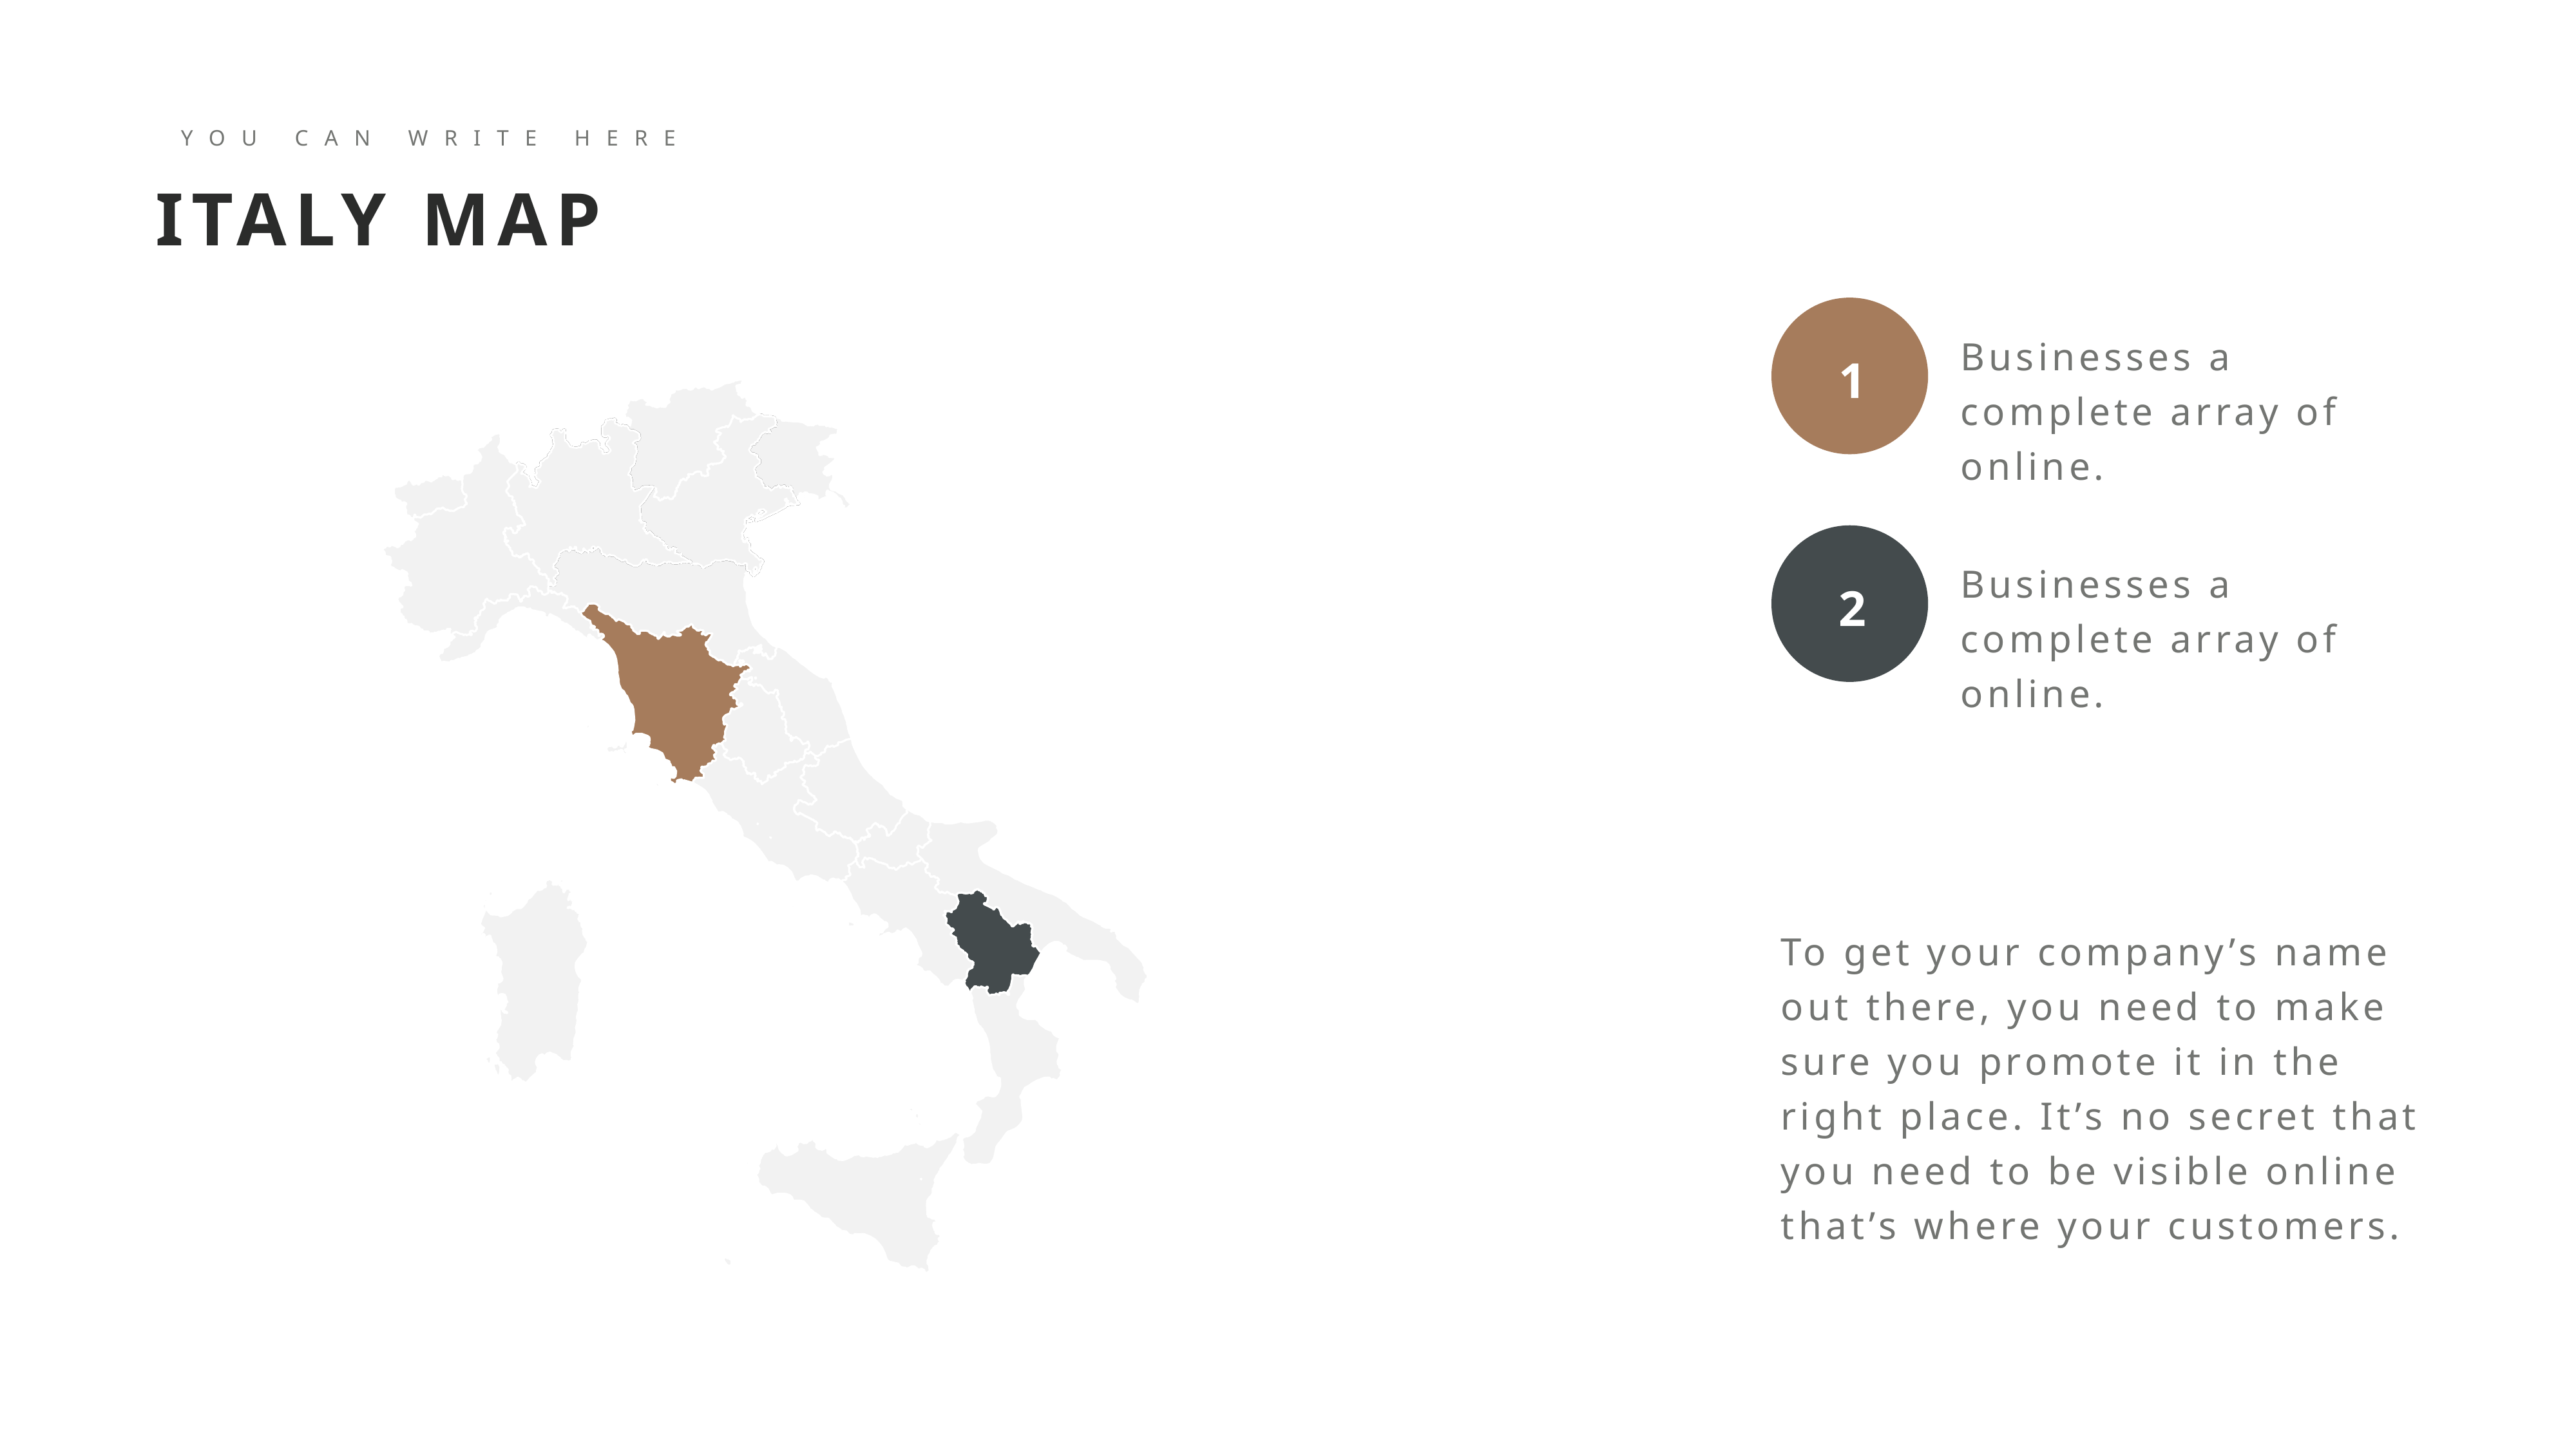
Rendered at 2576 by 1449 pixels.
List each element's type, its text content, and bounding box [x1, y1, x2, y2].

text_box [382, 379, 1149, 1346]
text_box Businesses a complete array of online. [1951, 546, 2452, 720]
text_box 1 [1813, 345, 1892, 413]
text_box [1770, 524, 1929, 683]
text_box Businesses a complete array of online. [1951, 318, 2452, 493]
text_box [1770, 297, 1929, 455]
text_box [146, 119, 1199, 266]
text_box To get your company’s name out there, you need to make sure you promote it in the right place. It’s no secret that you need to be visible online that’s where your customers. [1771, 913, 2444, 1252]
text_box 2 [1813, 573, 1892, 641]
